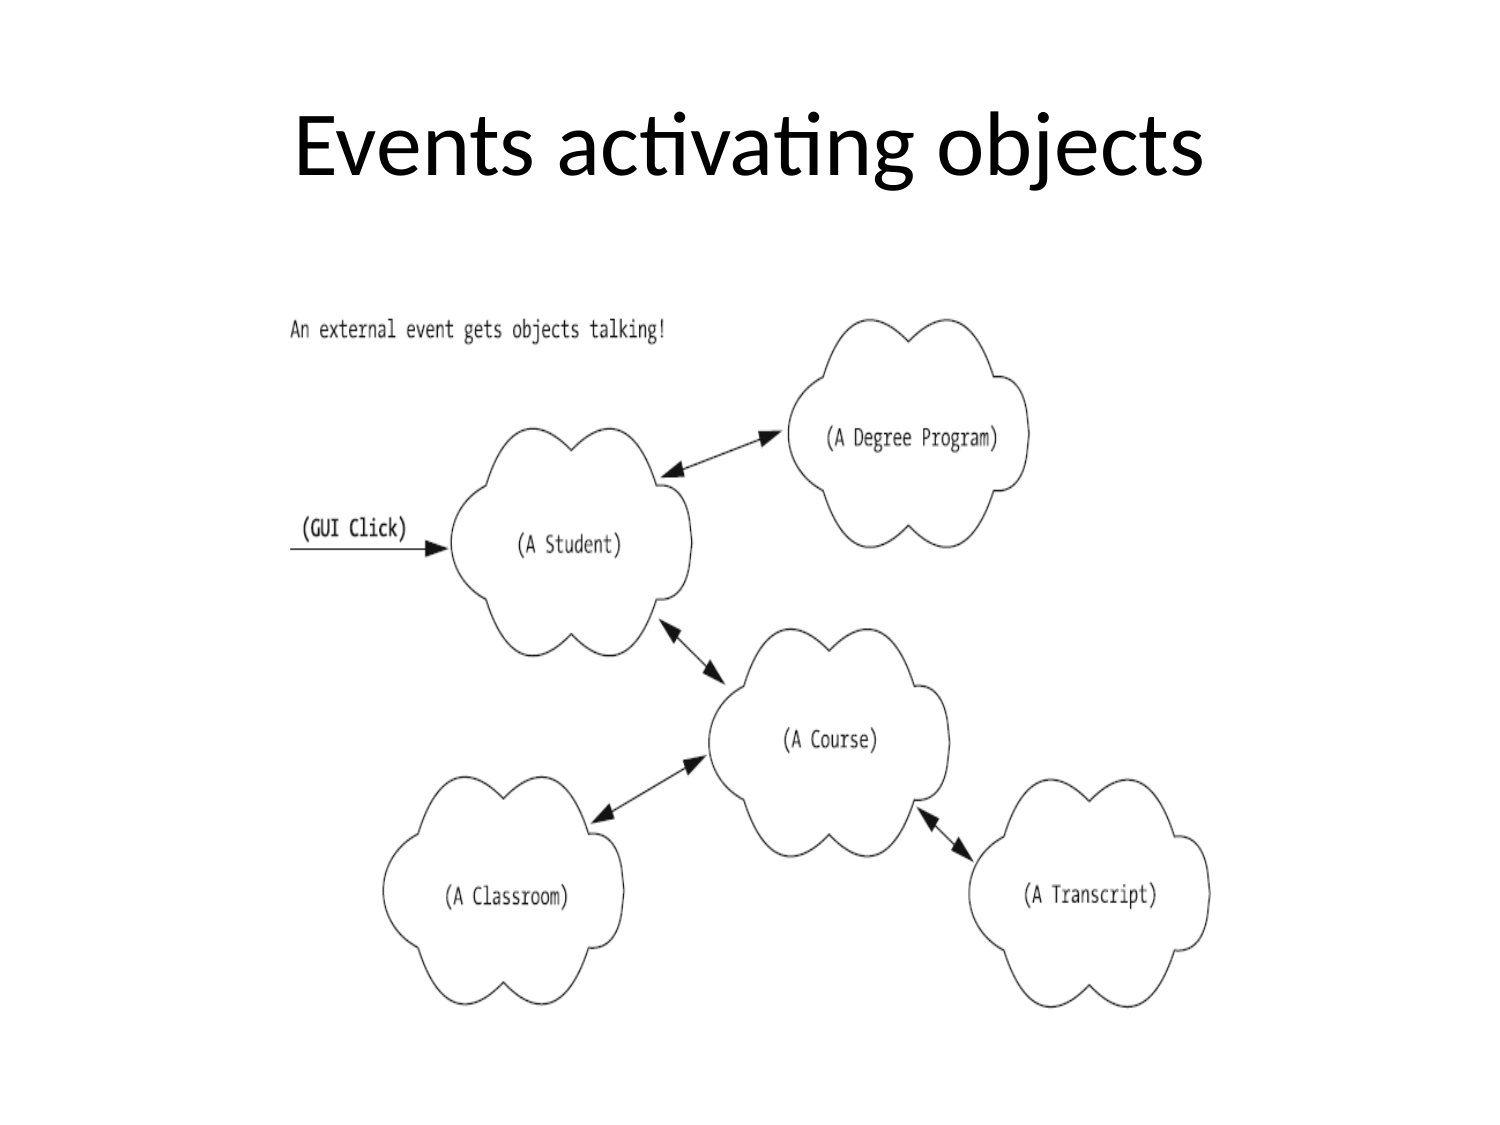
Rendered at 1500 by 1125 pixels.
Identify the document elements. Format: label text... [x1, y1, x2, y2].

title Events activating objects [75, 45, 1425, 233]
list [281, 299, 1219, 1014]
